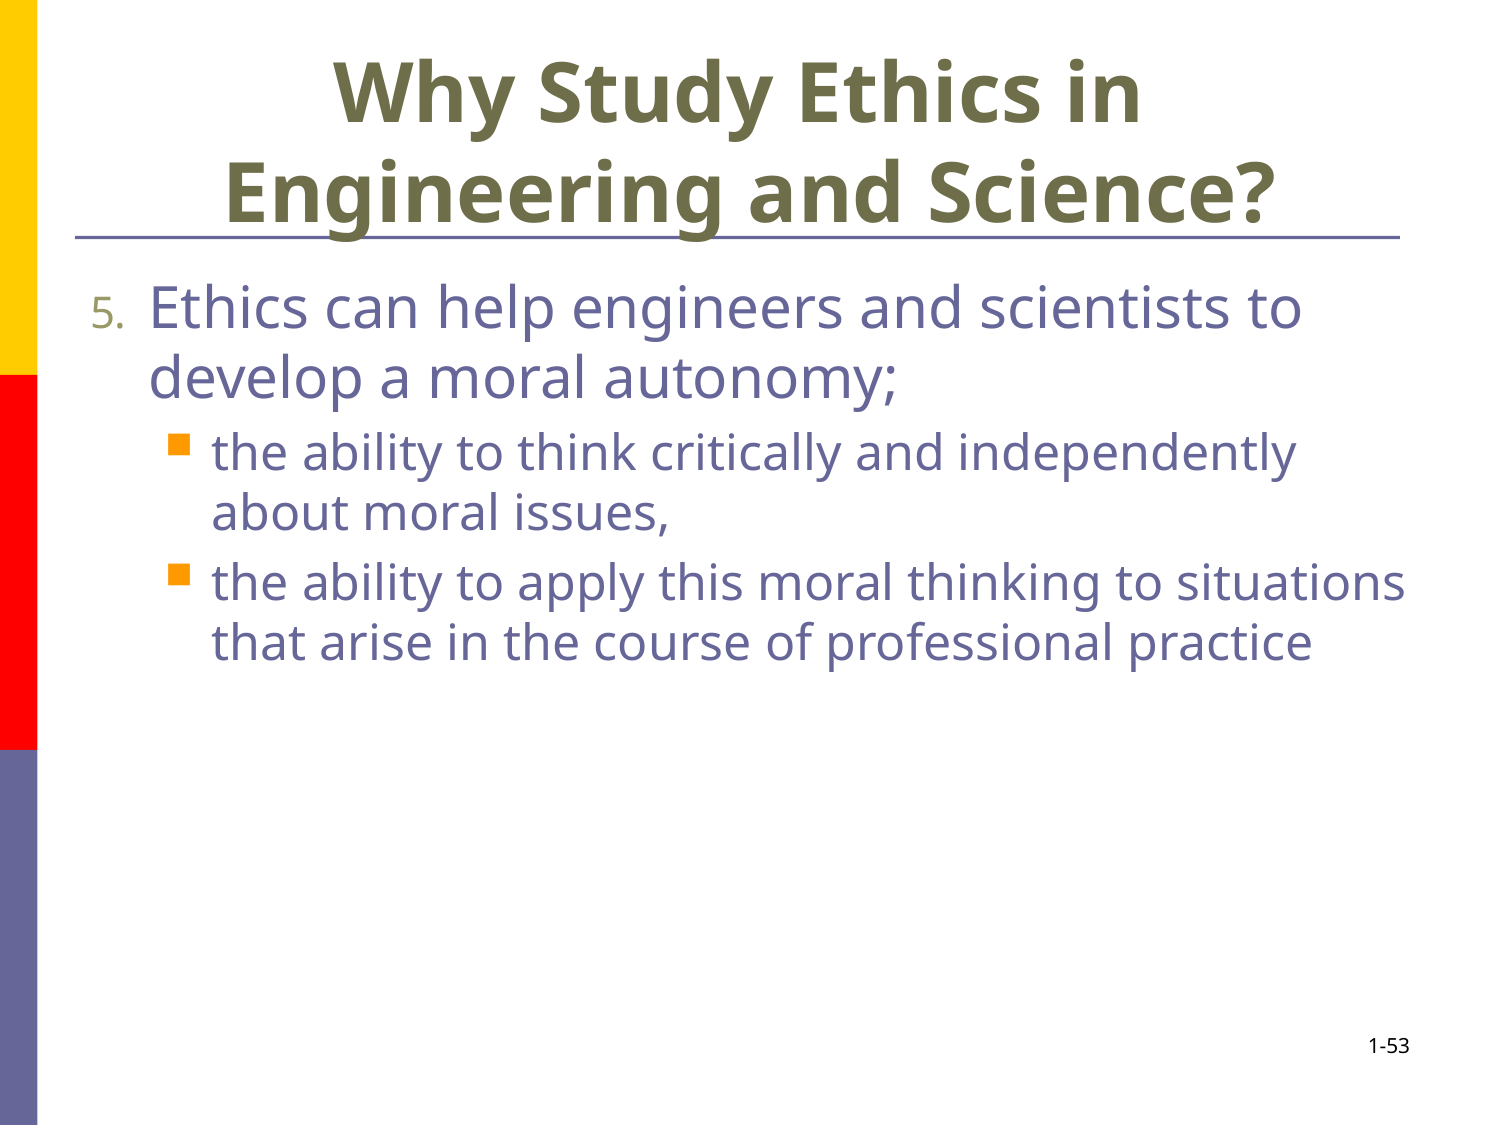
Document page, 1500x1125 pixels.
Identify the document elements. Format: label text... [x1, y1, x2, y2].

title Why Study Ethics in Engineering and Science? [75, 45, 1425, 233]
slide_number 1-53 [1074, 1025, 1425, 1100]
list Ethics can help engineers and scientists to develop a moral autonomy; the ability to think critically and independently about moral issues, the ability to apply this moral thinking to situations that arise in the course of professional practice [75, 262, 1425, 1013]
